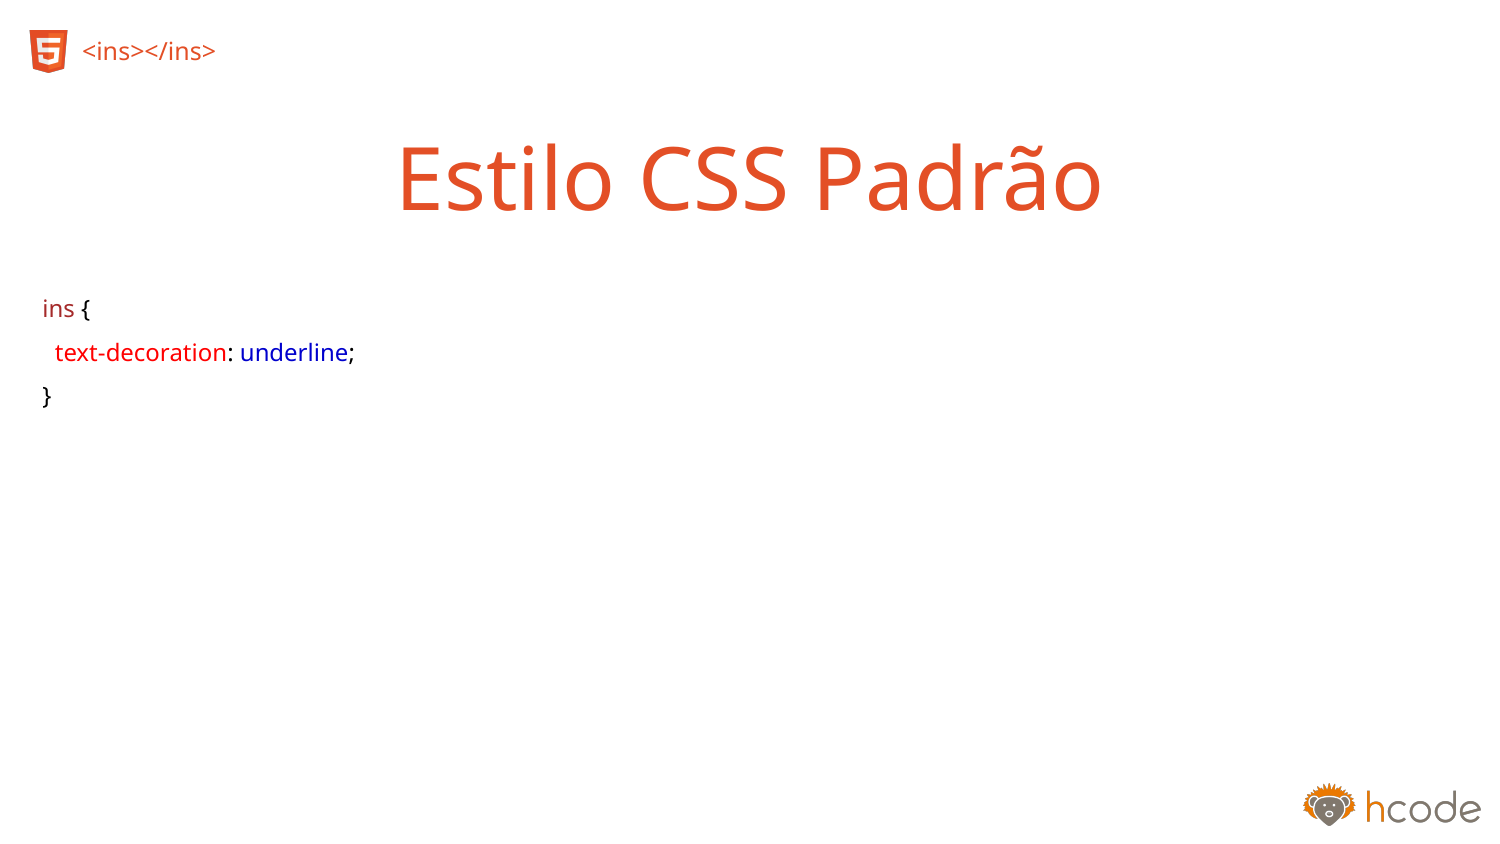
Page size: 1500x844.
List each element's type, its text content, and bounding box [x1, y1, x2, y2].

text_box <ins></ins> [67, 20, 1445, 84]
text_box ins { text-decoration: underline; } [27, 264, 1471, 755]
picture [27, 30, 70, 73]
picture [1303, 783, 1482, 827]
text_box Estilo CSS Padrão [107, 108, 1393, 237]
